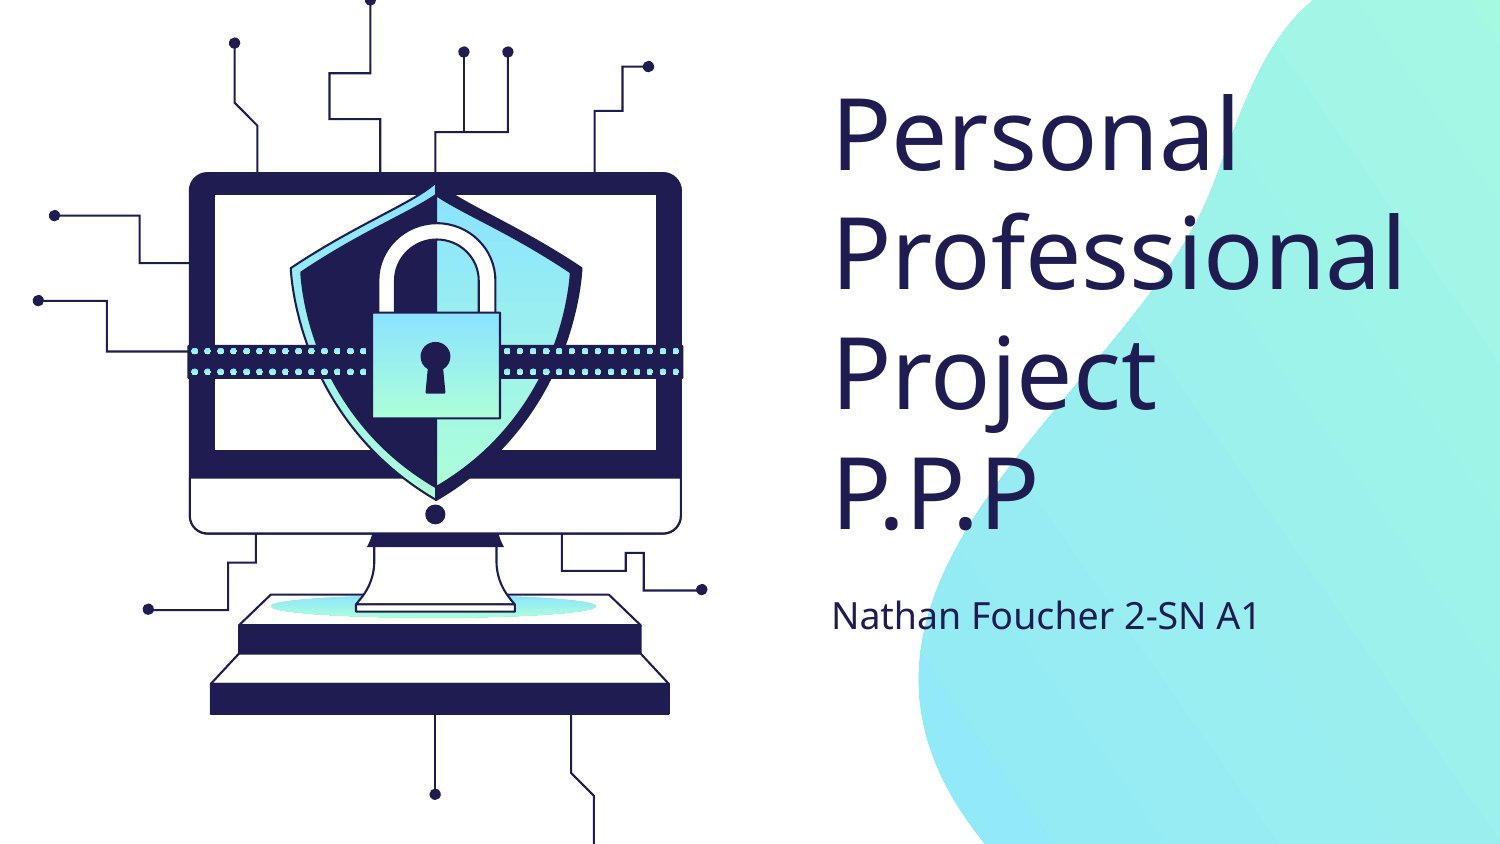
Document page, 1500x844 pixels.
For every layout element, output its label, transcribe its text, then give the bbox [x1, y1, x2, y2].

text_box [31, 0, 708, 844]
title Personal Professional Project P.P.P [816, 86, 1435, 565]
text_box [920, 0, 1500, 844]
subtitle Nathan Foucher 2-SN A1 [816, 577, 1452, 708]
